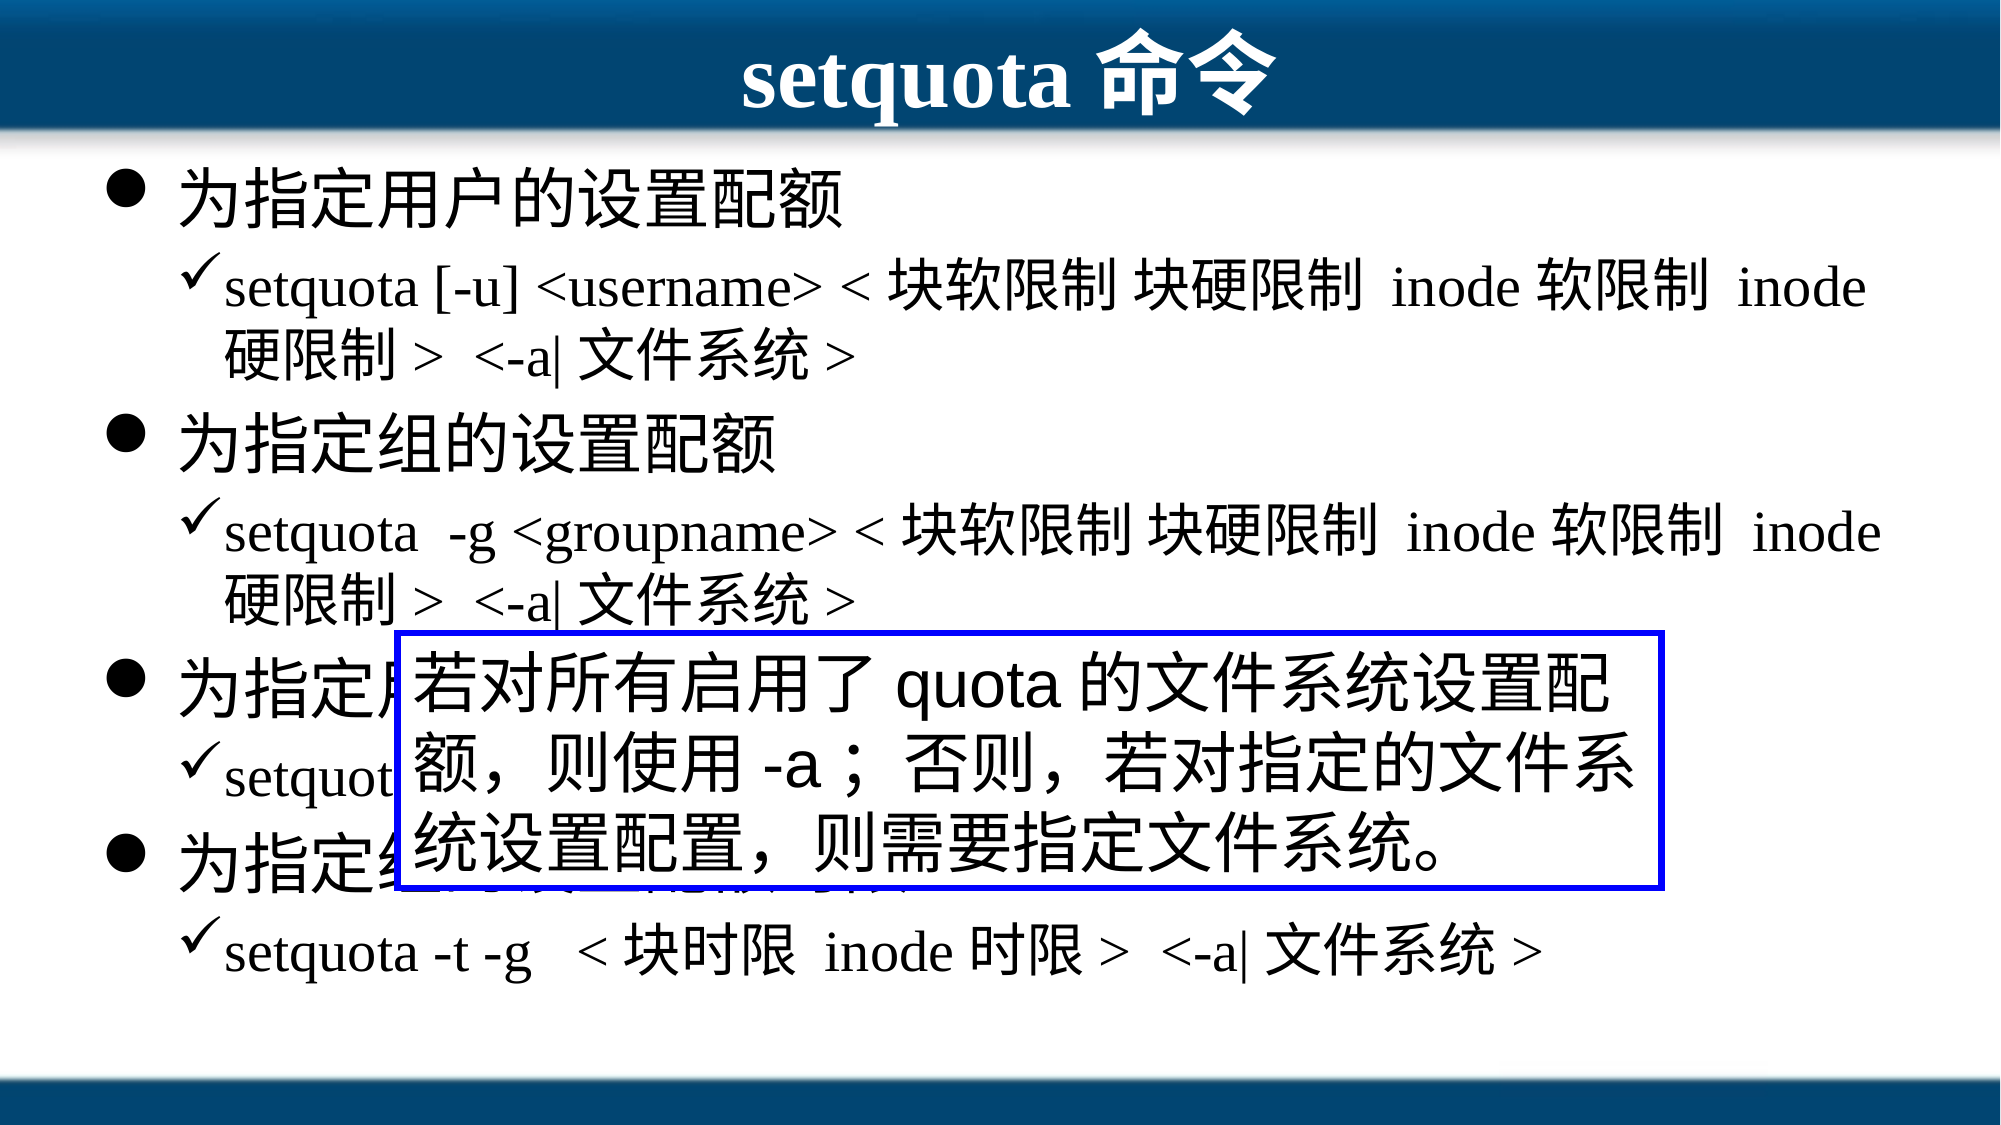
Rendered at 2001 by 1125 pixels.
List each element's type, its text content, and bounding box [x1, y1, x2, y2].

list 为指定用户的设置配额 setquota [-u] <username> <块软限制 块硬限制 inode软限制 inode硬限制> <-a|文件系统> 为指定组的设置配额 setquota -g <groupname> <块软限制 块硬限制 inode软限制 inode硬限制> <-a|文件系统> 为指定用户的设置配额时限 setquota -t [-u] <块时限 inode时限> <-a|文件系统> 为指定组的设置配额时限 setquota -t -g <块时限 inode时限> <-a|文件系统> [86, 149, 1934, 958]
text_box 若对所有启用了quota的文件系统设置配额，则使用-a；否则，若对指定的文件系统设置配置，则需要指定文件系统。 [397, 633, 1662, 888]
picture [0, 0, 2001, 1125]
title setquota命令 [86, 19, 1934, 124]
